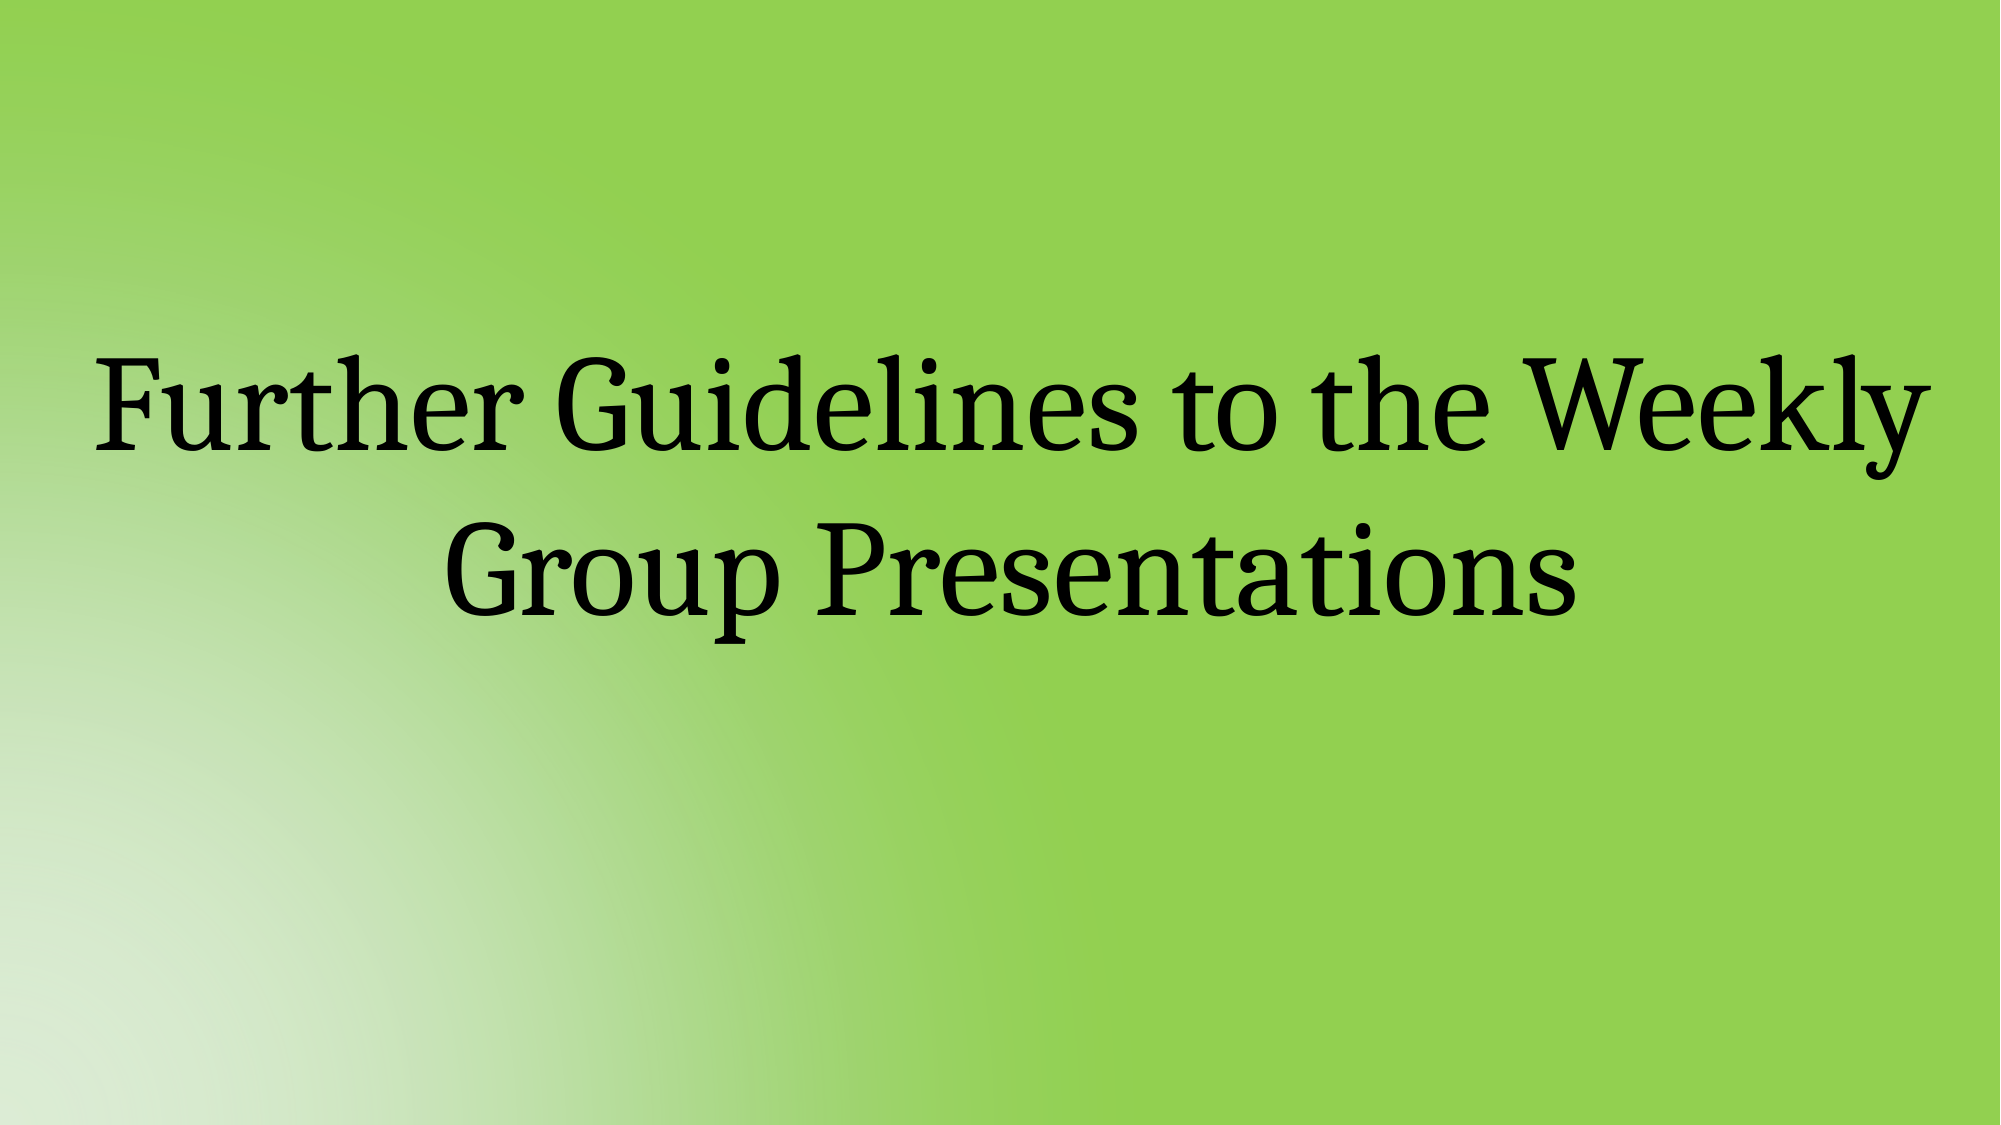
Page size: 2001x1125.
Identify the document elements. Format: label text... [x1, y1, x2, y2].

title Further Guidelines to the Weekly Group Presentations [62, 312, 1963, 646]
picture [0, 0, 2000, 1125]
